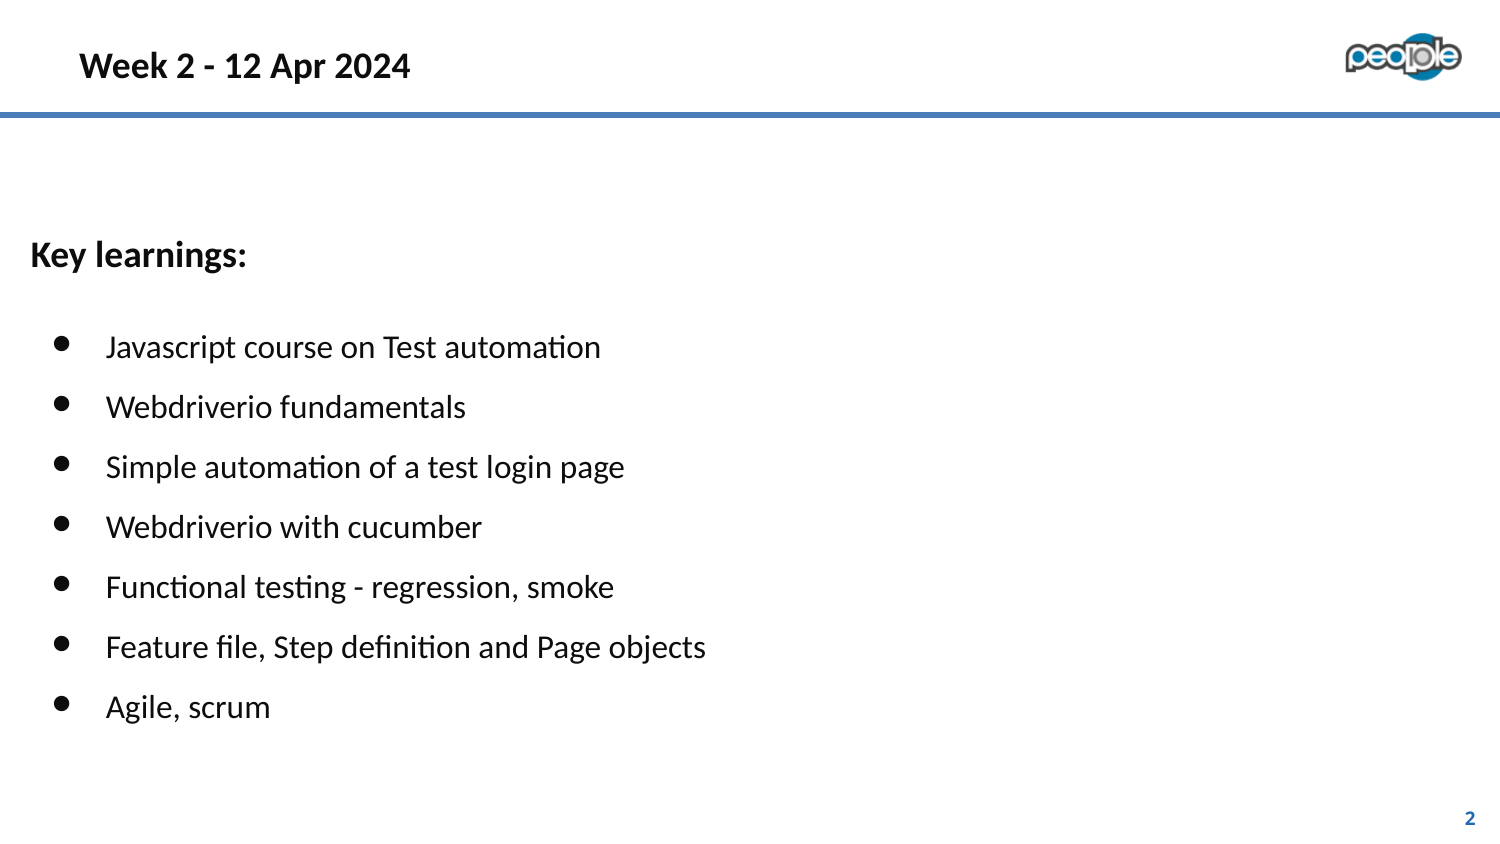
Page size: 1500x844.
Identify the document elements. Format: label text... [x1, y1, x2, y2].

text_box Key learnings: Javascript course on Test automation Webdriverio fundamentals Simple automation of a test login page Webdriverio with cucumber Functional testing - regression, smoke Feature file, Step definition and Page objects Agile, scrum [15, 207, 1043, 636]
picture [1345, 33, 1463, 81]
text_box ‹#› [1462, 803, 1490, 833]
title Week 2 - 12 Apr 2024 [79, 32, 1127, 175]
